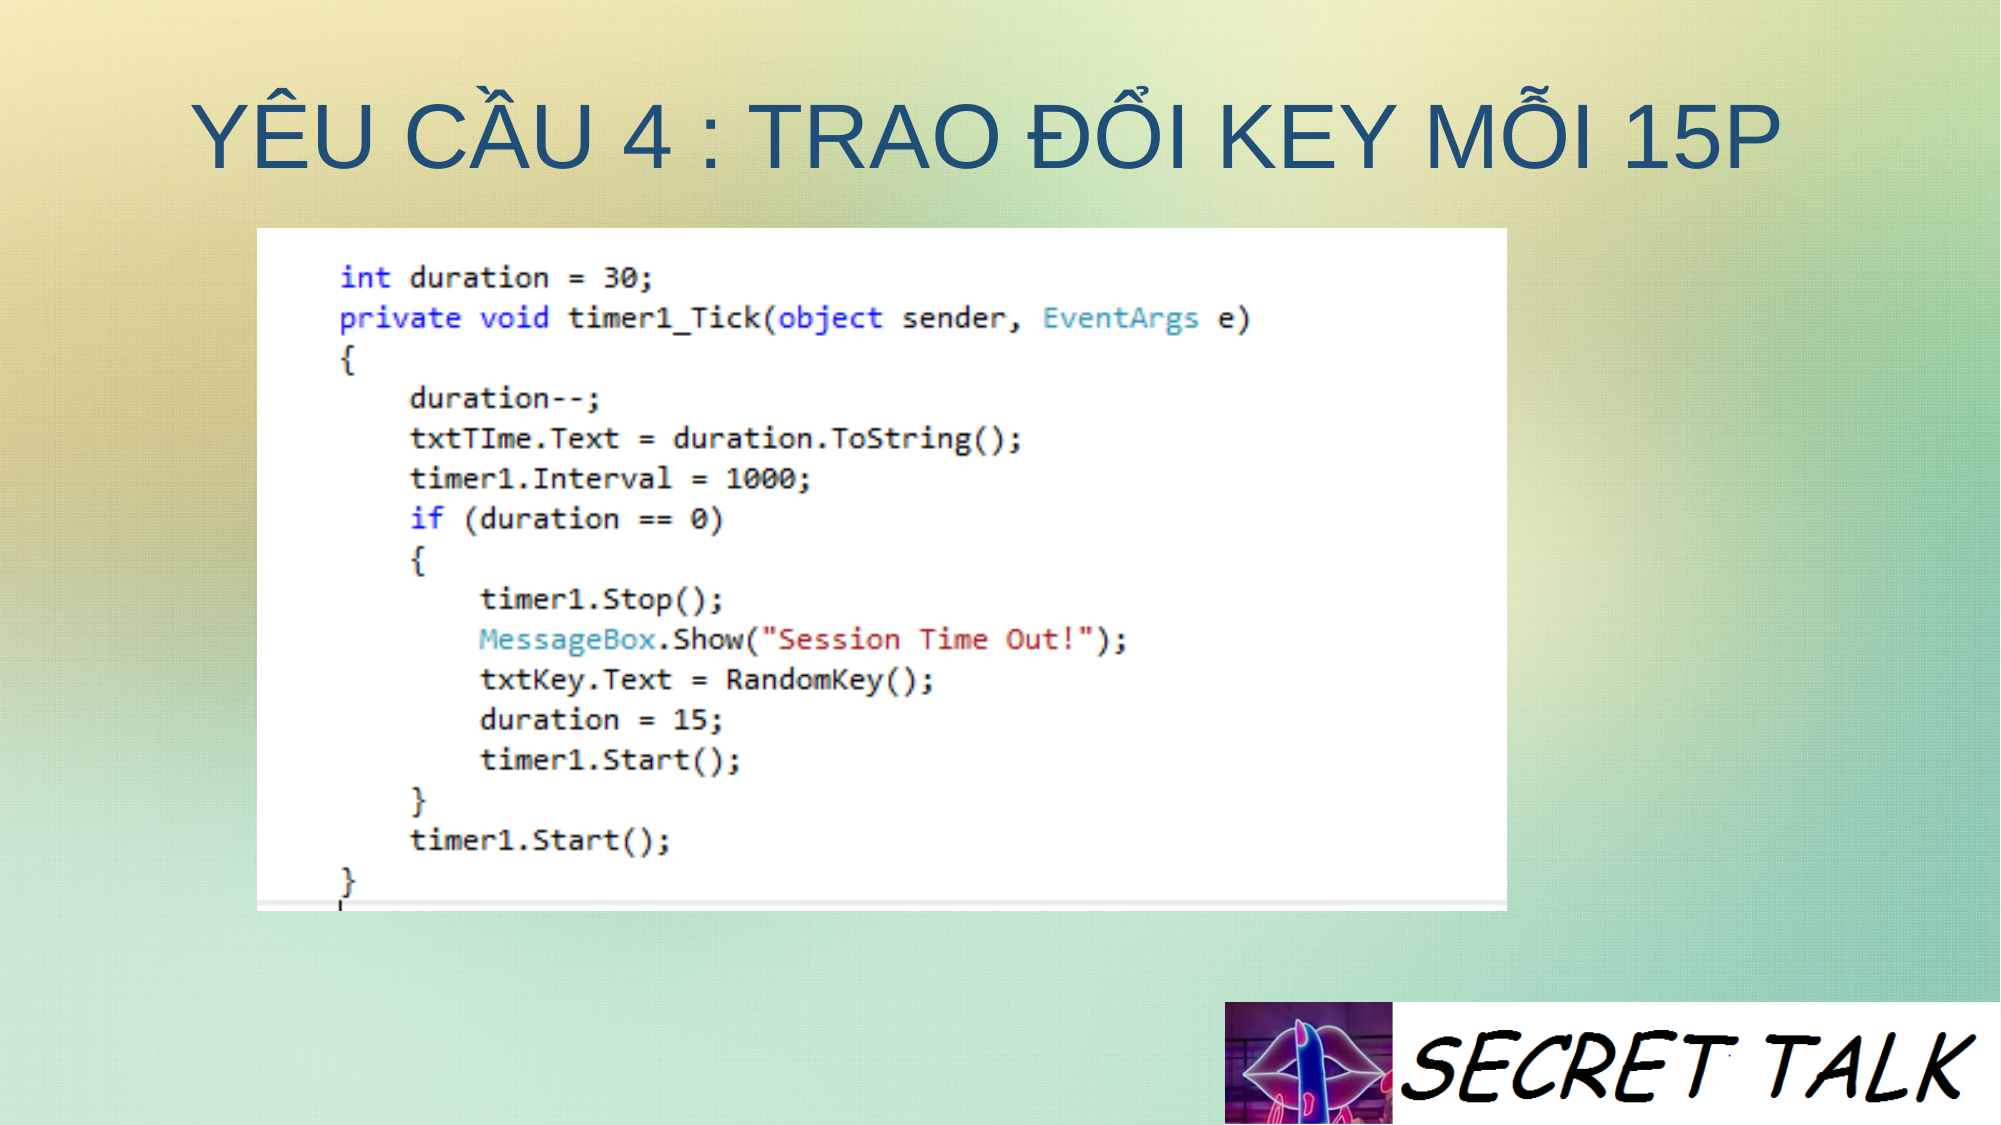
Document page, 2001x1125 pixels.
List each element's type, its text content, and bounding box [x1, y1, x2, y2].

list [257, 228, 1507, 911]
title YÊU CẦU 4 : TRAO ĐỔI KEY MỖI 15P [0, 30, 2000, 248]
picture [0, 0, 2001, 1125]
